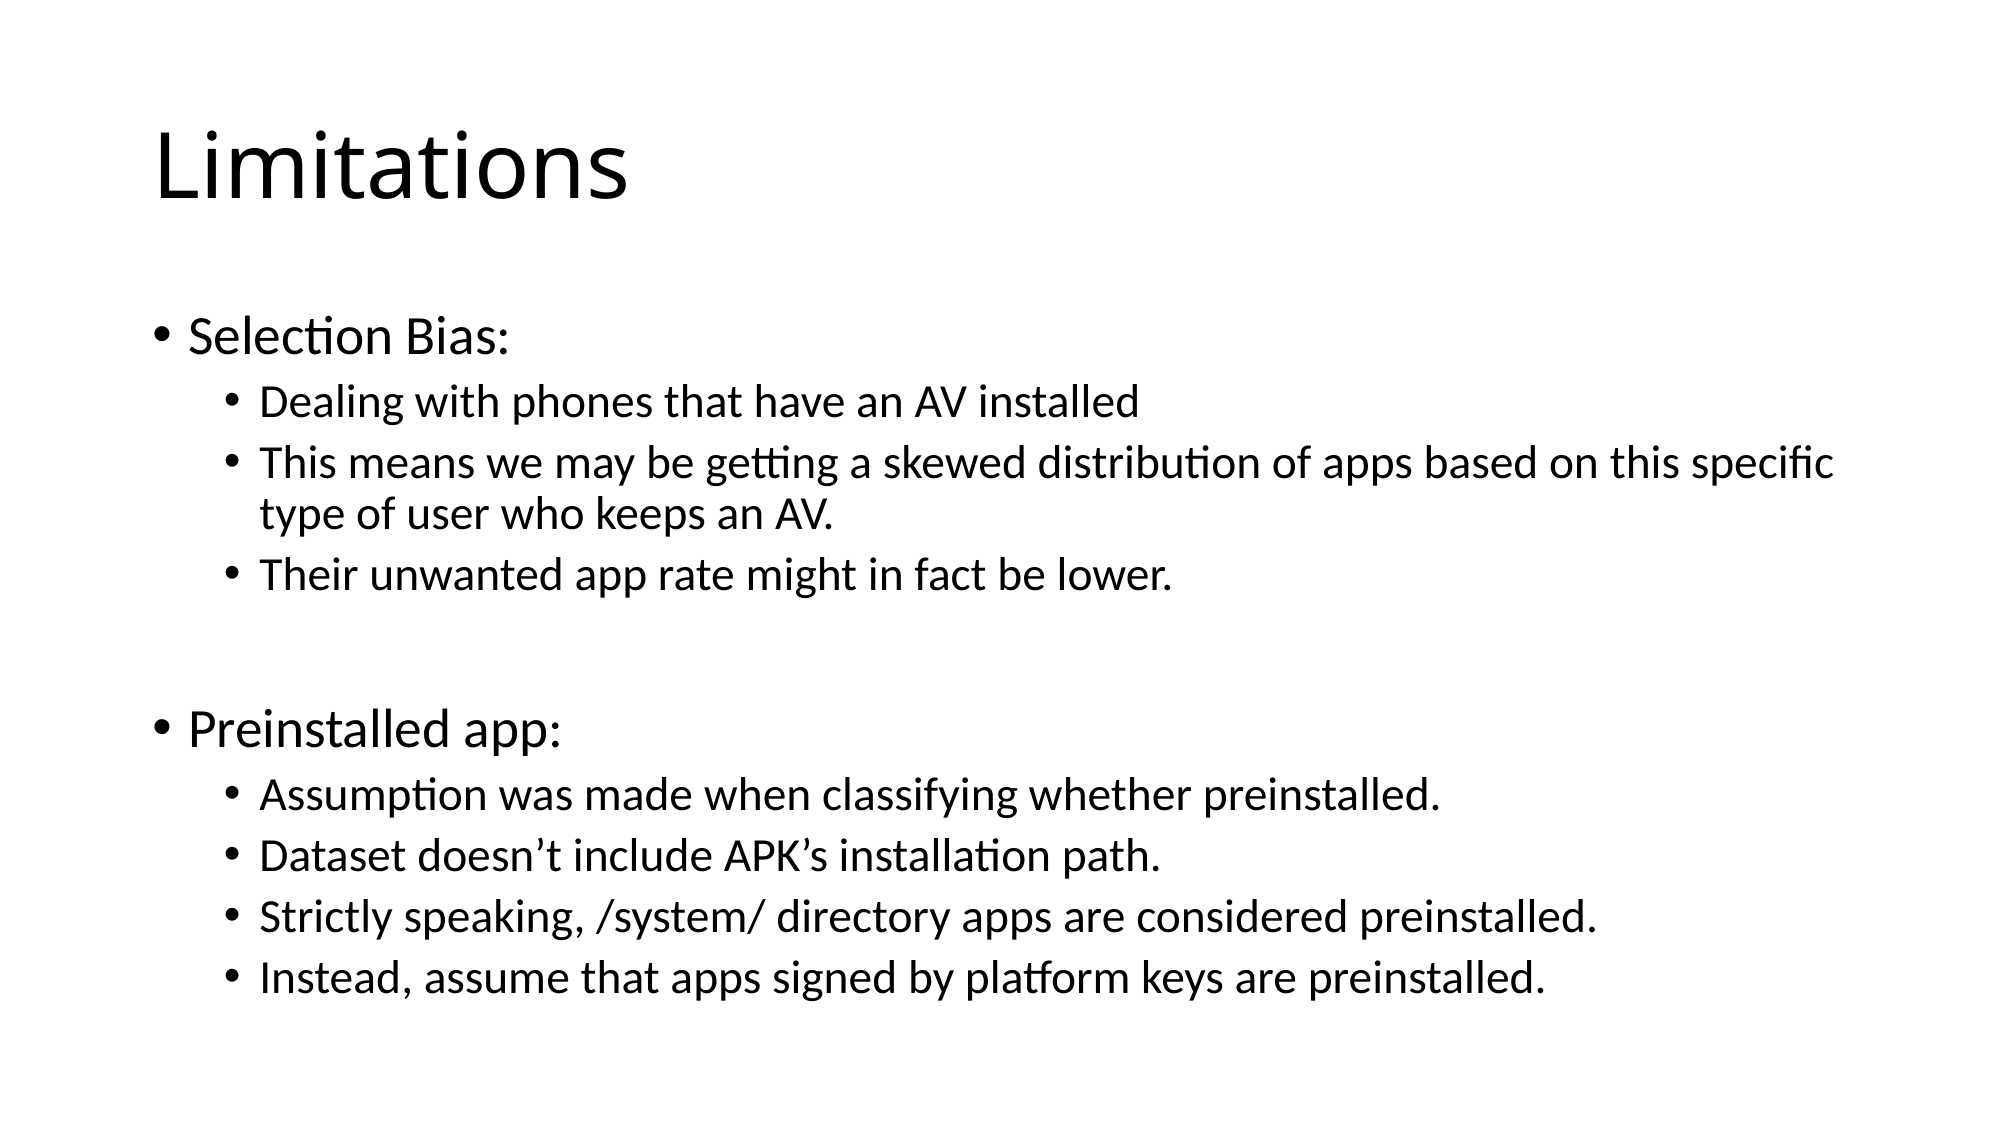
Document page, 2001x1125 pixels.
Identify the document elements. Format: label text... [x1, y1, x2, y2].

list Selection Bias: Dealing with phones that have an AV installed This means we may be getting a skewed distribution of apps based on this specific type of user who keeps an AV. Their unwanted app rate might in fact be lower. Preinstalled app: Assumption was made when classifying whether preinstalled. Dataset doesn’t include APK’s installation path. Strictly speaking, /system/ directory apps are considered preinstalled. Instead, assume that apps signed by platform keys are preinstalled. [137, 299, 1863, 1014]
title Limitations [137, 59, 1863, 278]
